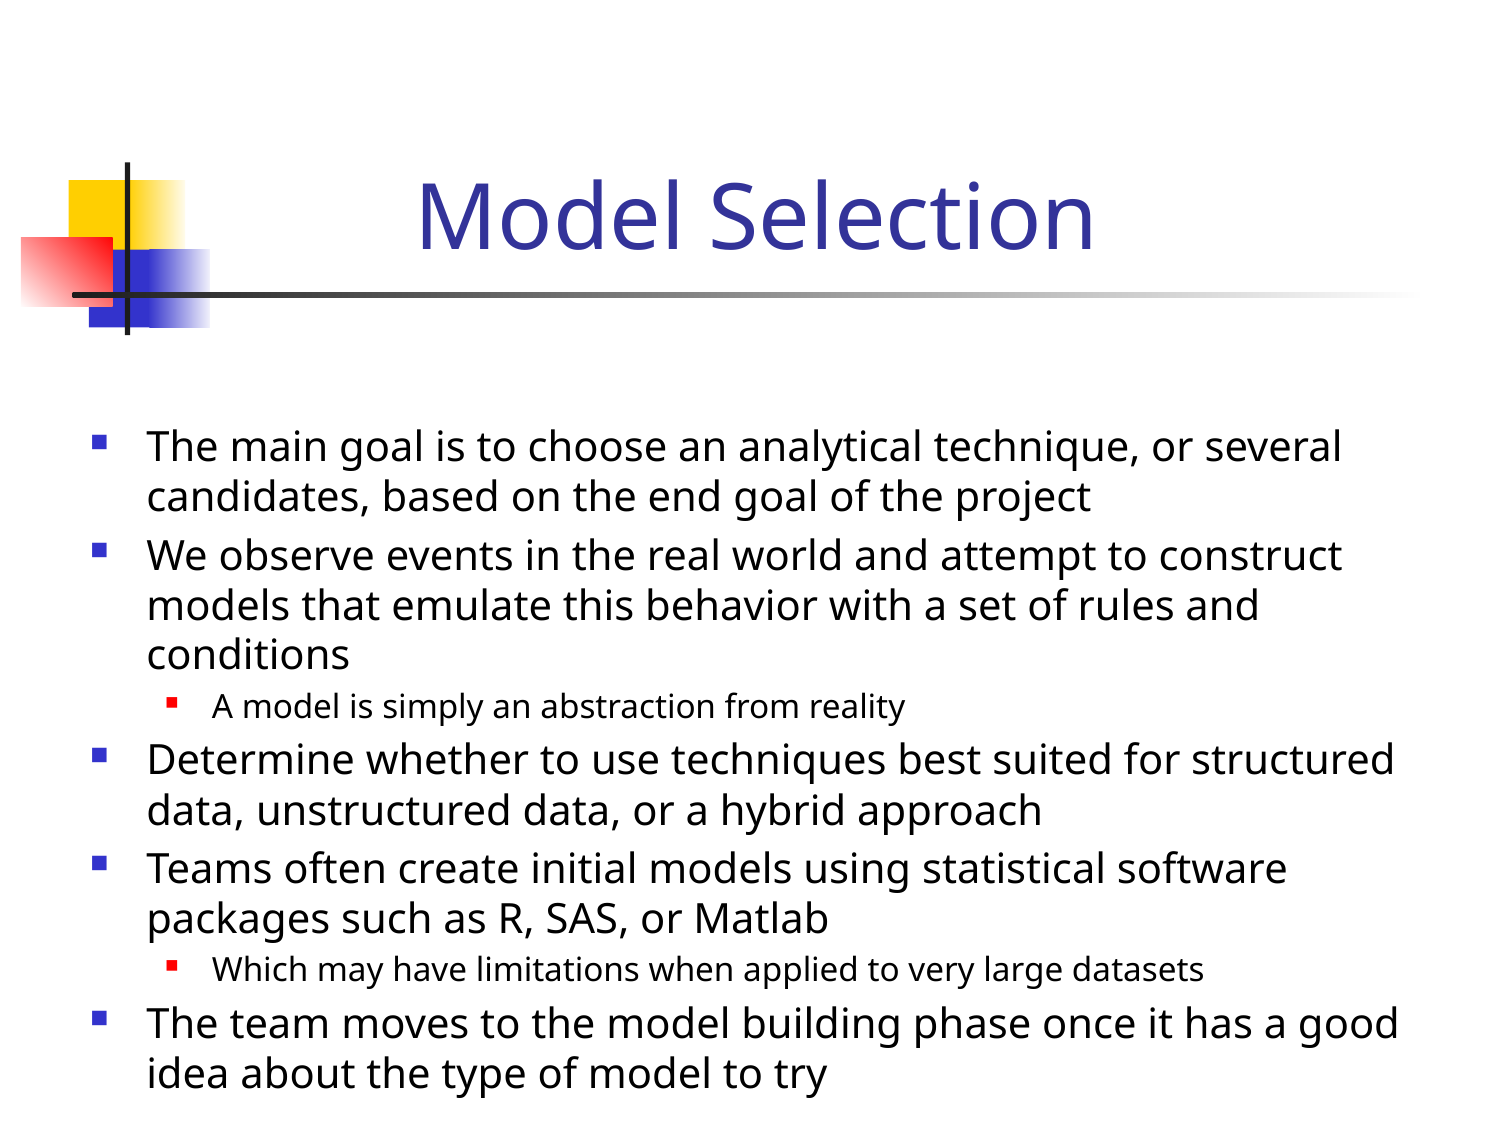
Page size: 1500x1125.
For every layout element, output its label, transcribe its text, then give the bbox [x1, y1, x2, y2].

title Model Selection [188, 34, 1326, 276]
list The main goal is to choose an analytical technique, or several candidates, based on the end goal of the project We observe events in the real world and attempt to construct models that emulate this behavior with a set of rules and conditions A model is simply an abstraction from reality Determine whether to use techniques best suited for structured data, unstructured data, or a hybrid approach Teams often create initial models using statistical software packages such as R, SAS, or Matlab Which may have limitations when applied to very large datasets The team moves to the model building phase once it has a good idea about the type of model to try [74, 412, 1463, 1051]
